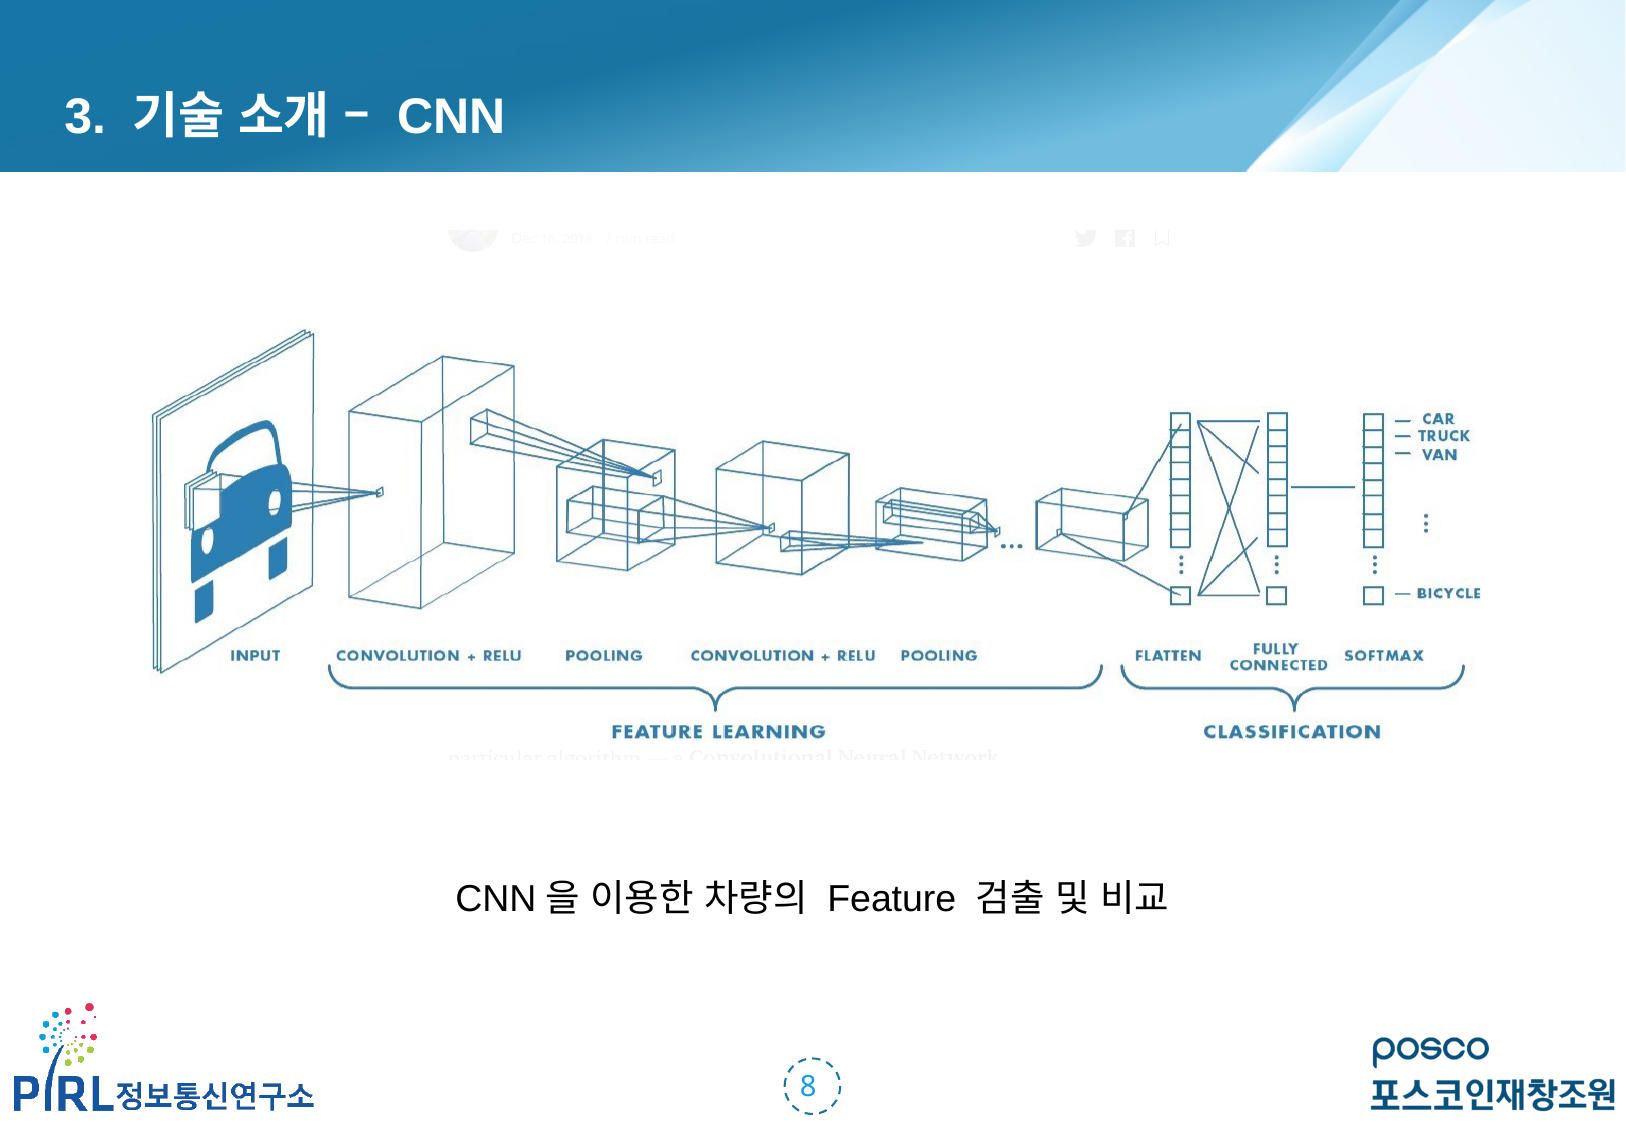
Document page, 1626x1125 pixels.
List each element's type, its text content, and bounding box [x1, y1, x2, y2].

picture [1365, 1034, 1619, 1114]
picture [82, 230, 1507, 760]
picture [0, 0, 1625, 172]
text_box CNN을 이용한 차량의 Feature 검출 및 비교 [440, 866, 1185, 927]
picture [11, 999, 318, 1114]
text_box 3. 기술 소개 – CNN [49, 46, 1057, 151]
